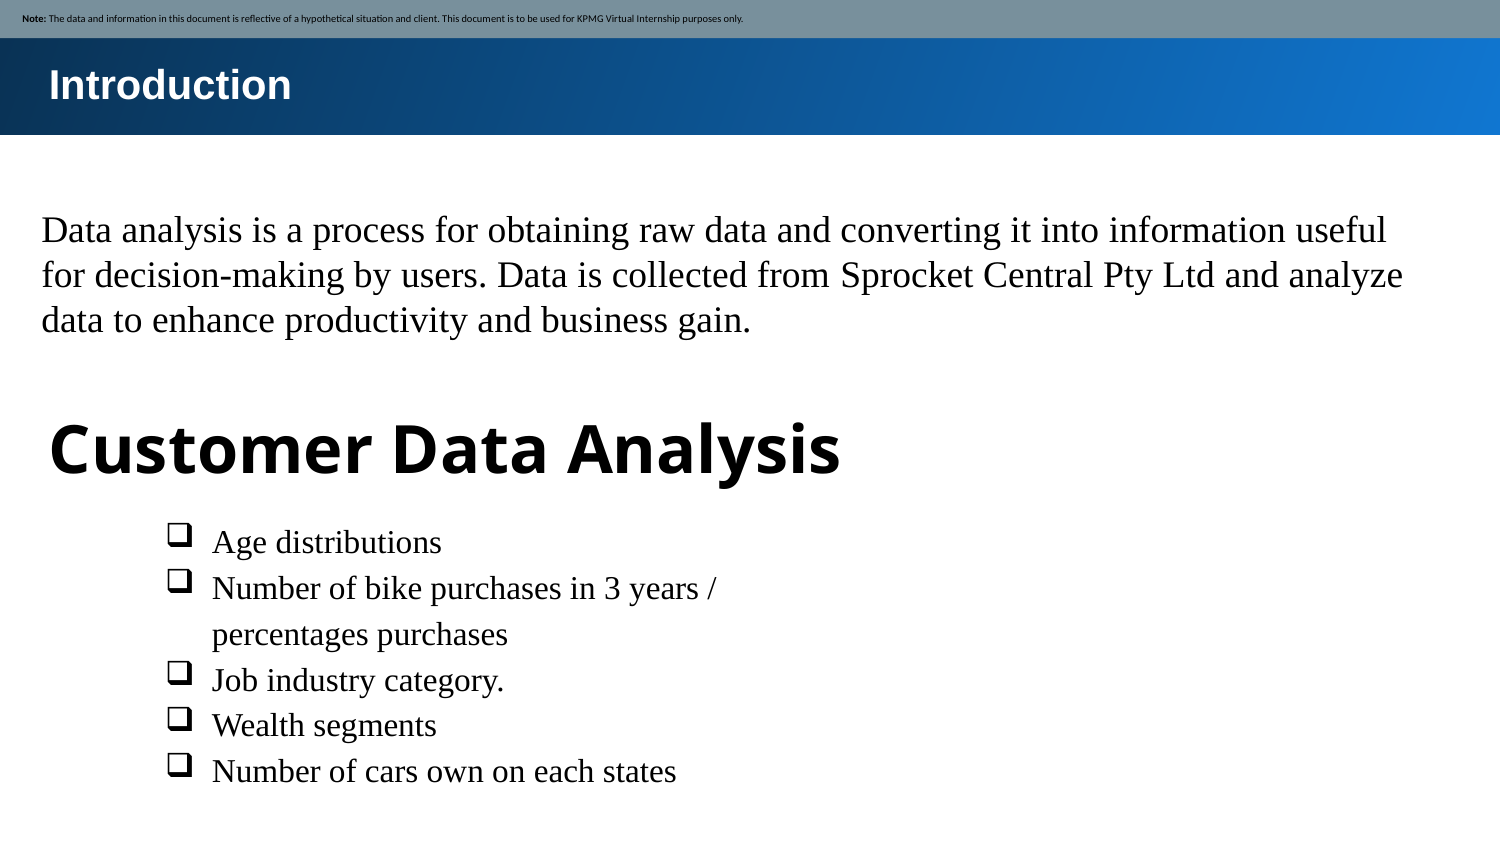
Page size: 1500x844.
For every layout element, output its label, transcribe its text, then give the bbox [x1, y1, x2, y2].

text_box Age distributions Number of bike purchases in 3 years / percentages purchases Job industry category. Wealth segments Number of cars own on each states [150, 499, 829, 805]
text_box Introduction [33, 43, 1439, 124]
text_box [0, 39, 1500, 135]
text_box Data analysis is a process for obtaining raw data and converting it into information useful for decision-making by users. Data is collected from Sprocket Central Pty Ltd and analyze data to enhance productivity and business gain. [33, 198, 1439, 348]
text_box Note: The data and information in this document is reflective of a hypothetical situation and client. This document is to be used for KPMG Virtual Internship purposes only. [0, 0, 1500, 39]
text_box Customer Data Analysis [33, 380, 1439, 503]
